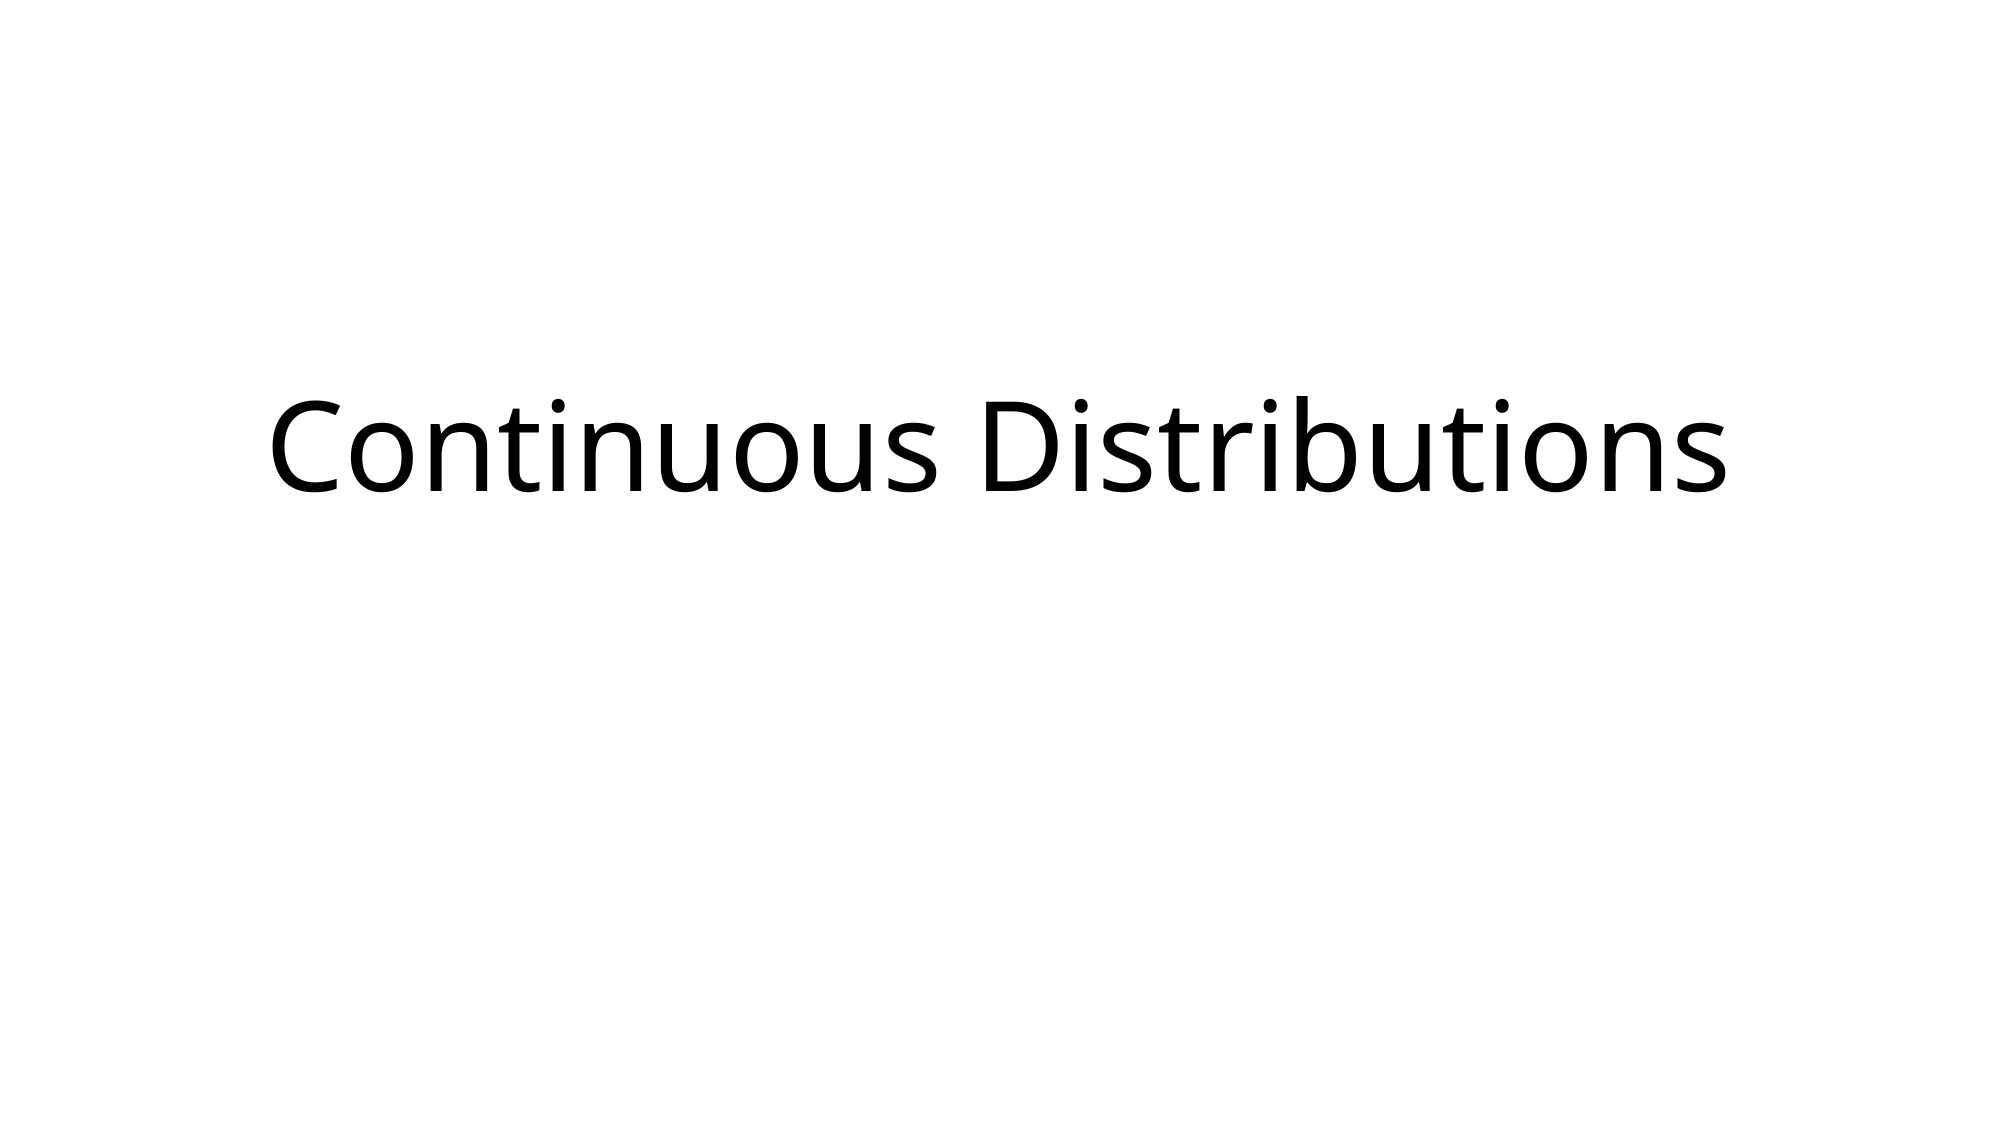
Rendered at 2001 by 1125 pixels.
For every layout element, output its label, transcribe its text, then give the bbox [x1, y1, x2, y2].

title Continuous Distributions [136, 280, 1862, 527]
